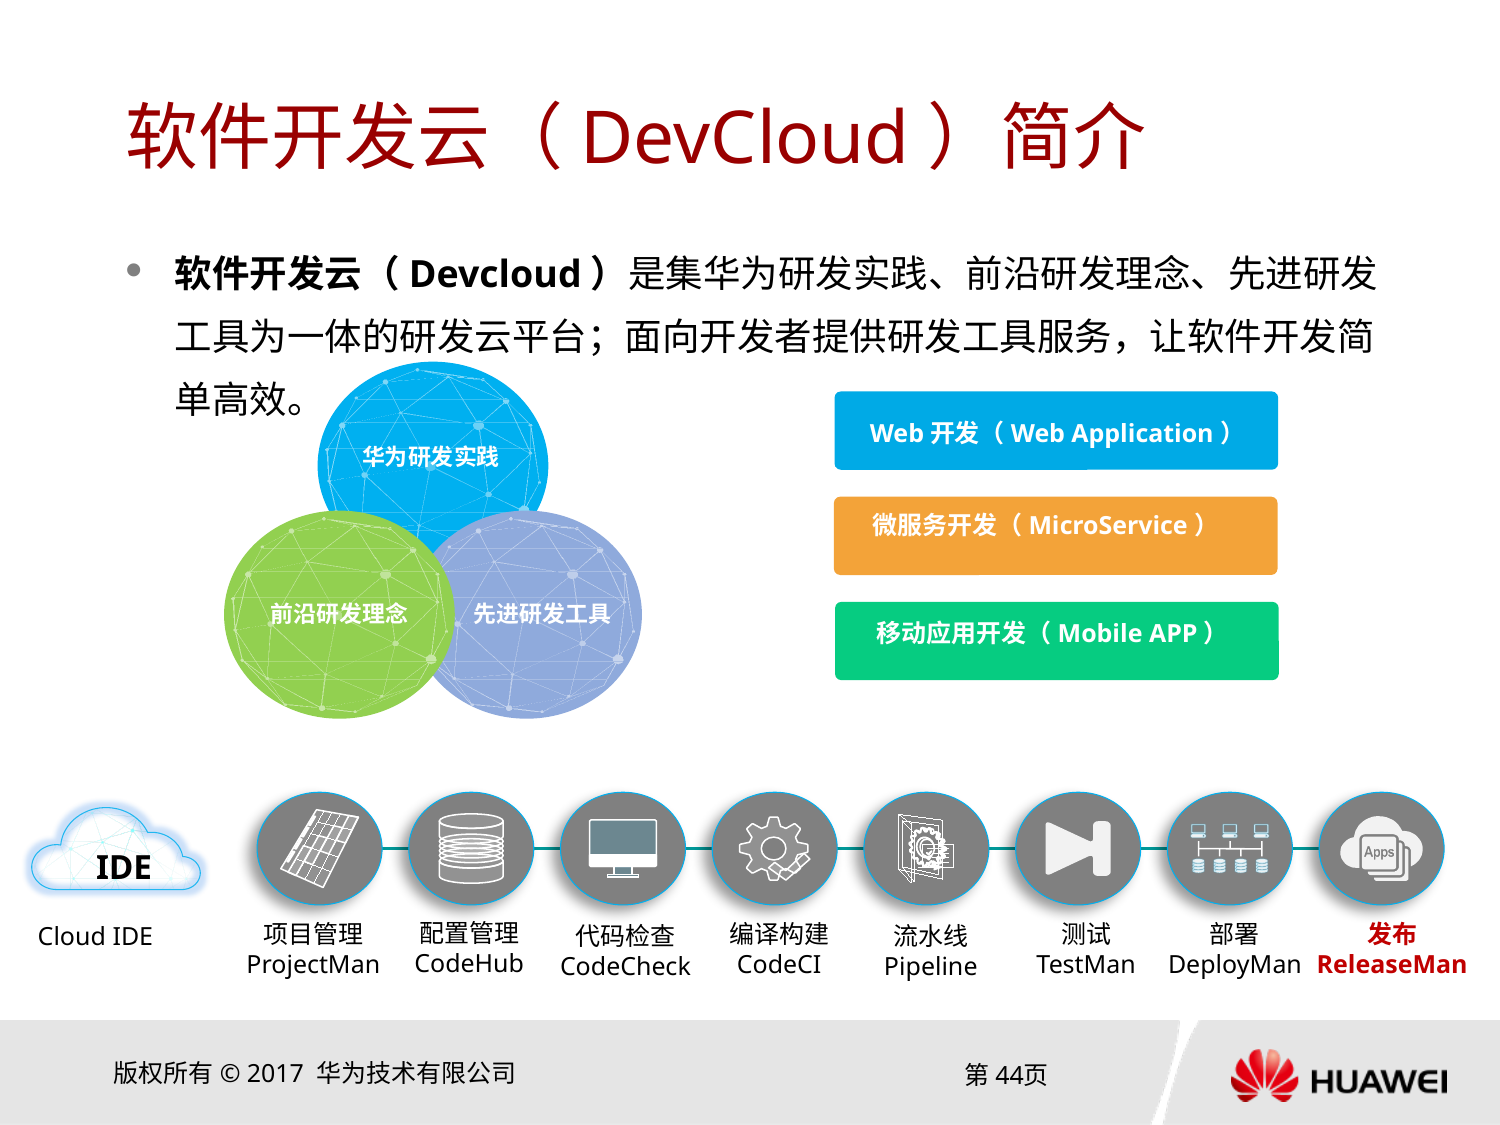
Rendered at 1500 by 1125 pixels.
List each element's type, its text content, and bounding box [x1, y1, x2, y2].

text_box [31, 361, 1463, 982]
title 软件开发云（DevCloud）简介 [111, 63, 1378, 207]
list 软件开发云（Devcloud）是集华为研发实践、前沿研发理念、先进研发工具为一体的研发云平台；面向开发者提供研发工具服务，让软件开发简单高效。 [111, 225, 1412, 360]
picture [0, 1020, 1500, 1125]
